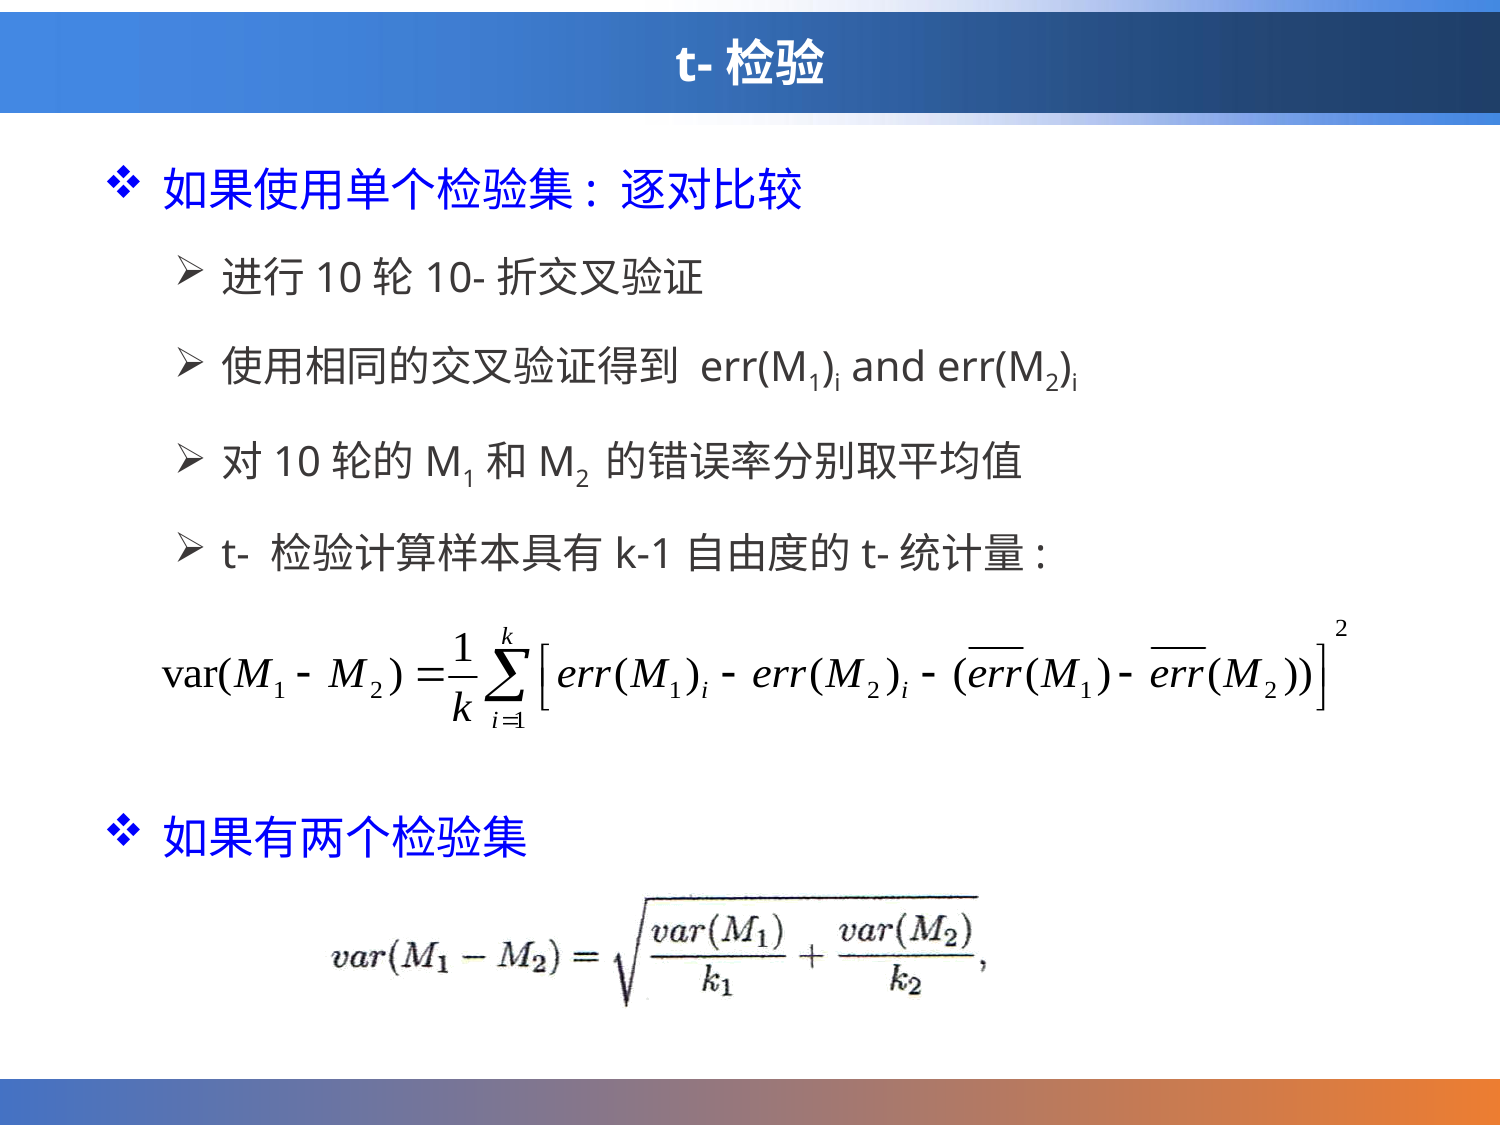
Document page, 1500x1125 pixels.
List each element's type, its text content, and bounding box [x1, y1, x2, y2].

title t-检验 [29, 22, 1471, 102]
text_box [154, 609, 1358, 738]
picture [0, 0, 1500, 125]
list 如果使用单个检验集: 逐对比较 进行10轮10-折交叉验证 使用相同的交叉验证得到 err(M1)i and err(M2)i 对10轮的M1和M2 的错误率分别取平均值 t- 检验计算样本具有k-1自由度的t-统计量: 如果有两个检验集 [88, 125, 1424, 1033]
picture [324, 893, 1000, 1018]
